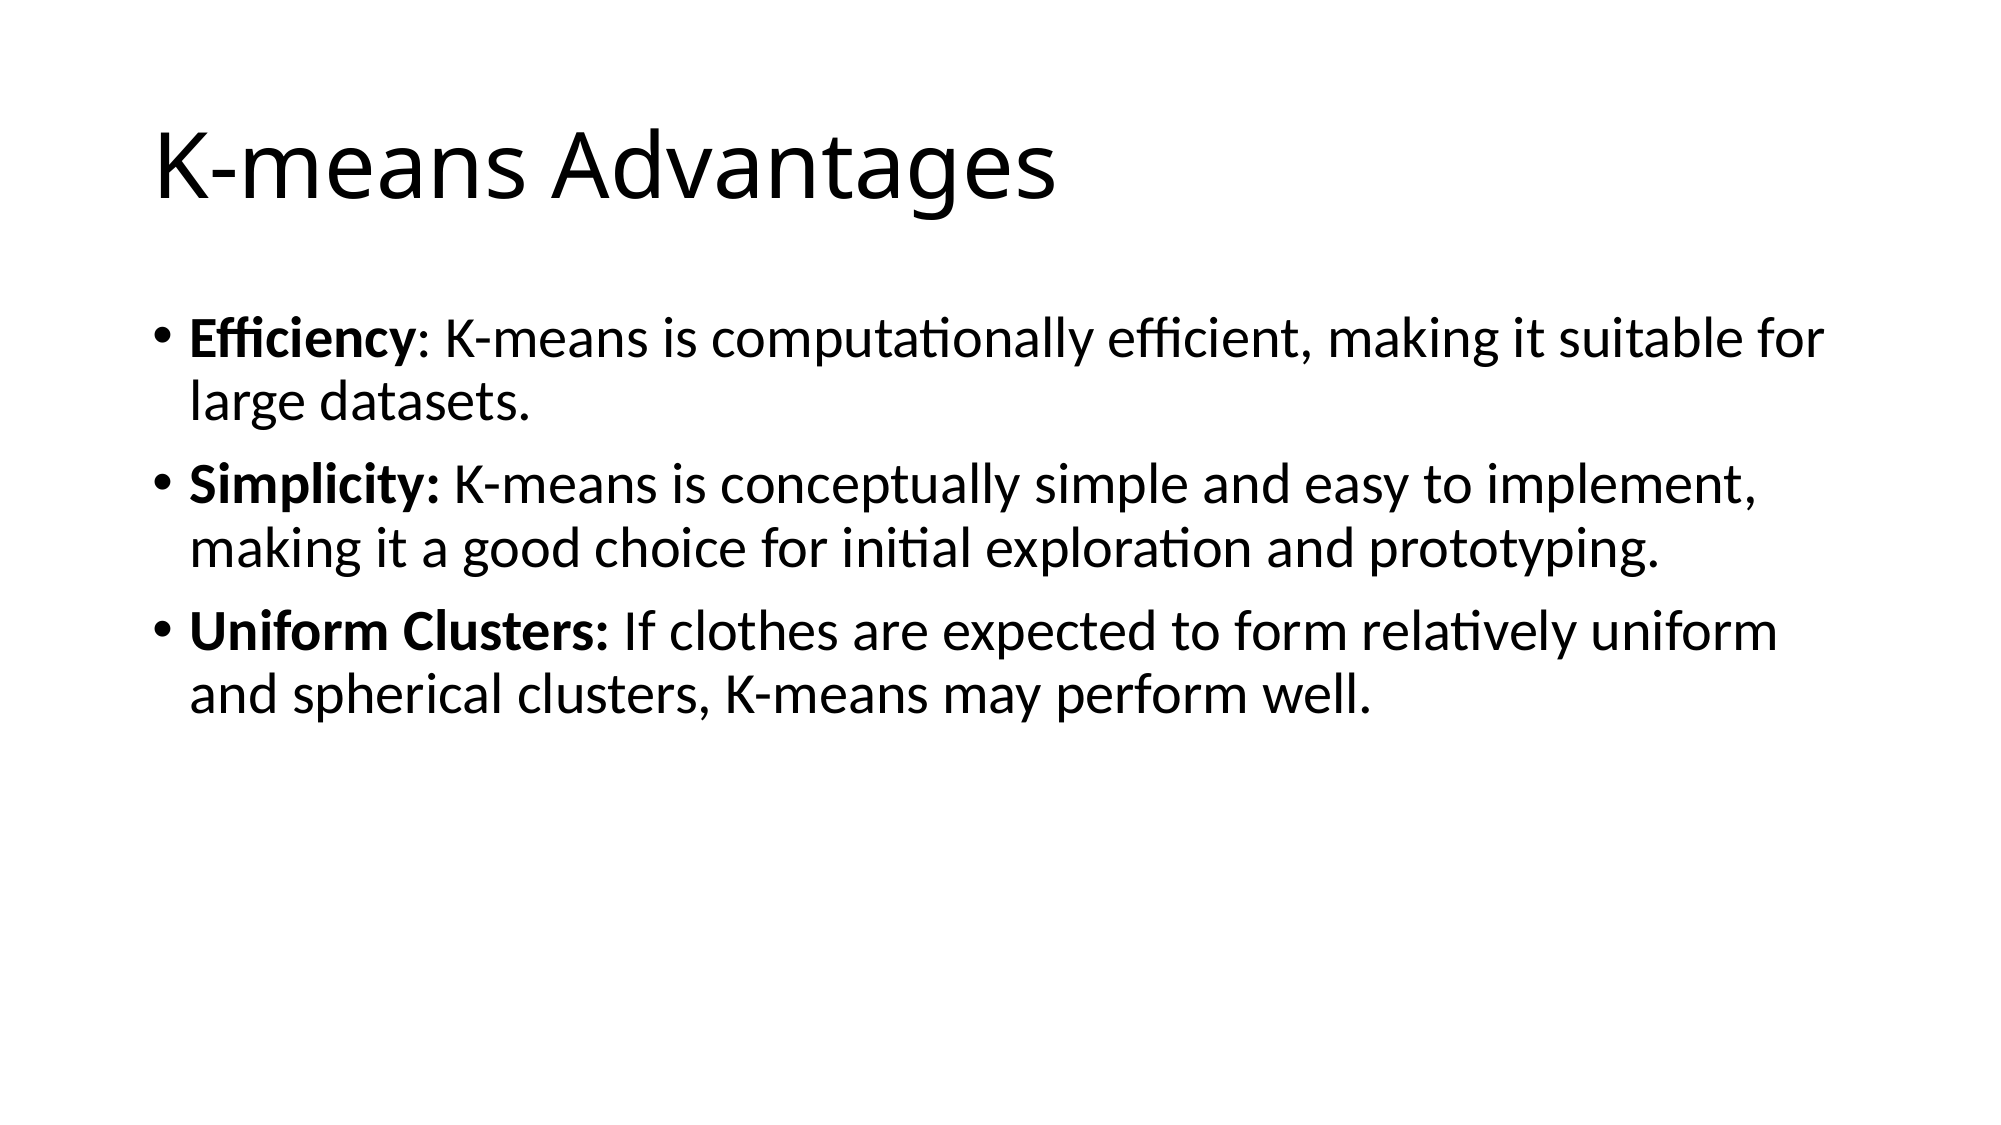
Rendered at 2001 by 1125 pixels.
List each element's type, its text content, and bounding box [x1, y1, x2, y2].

list Efficiency: K-means is computationally efficient, making it suitable for large datasets. Simplicity: K-means is conceptually simple and easy to implement, making it a good choice for initial exploration and prototyping. Uniform Clusters: If clothes are expected to form relatively uniform and spherical clusters, K-means may perform well. [137, 299, 1863, 1014]
title K-means Advantages [137, 59, 1863, 278]
